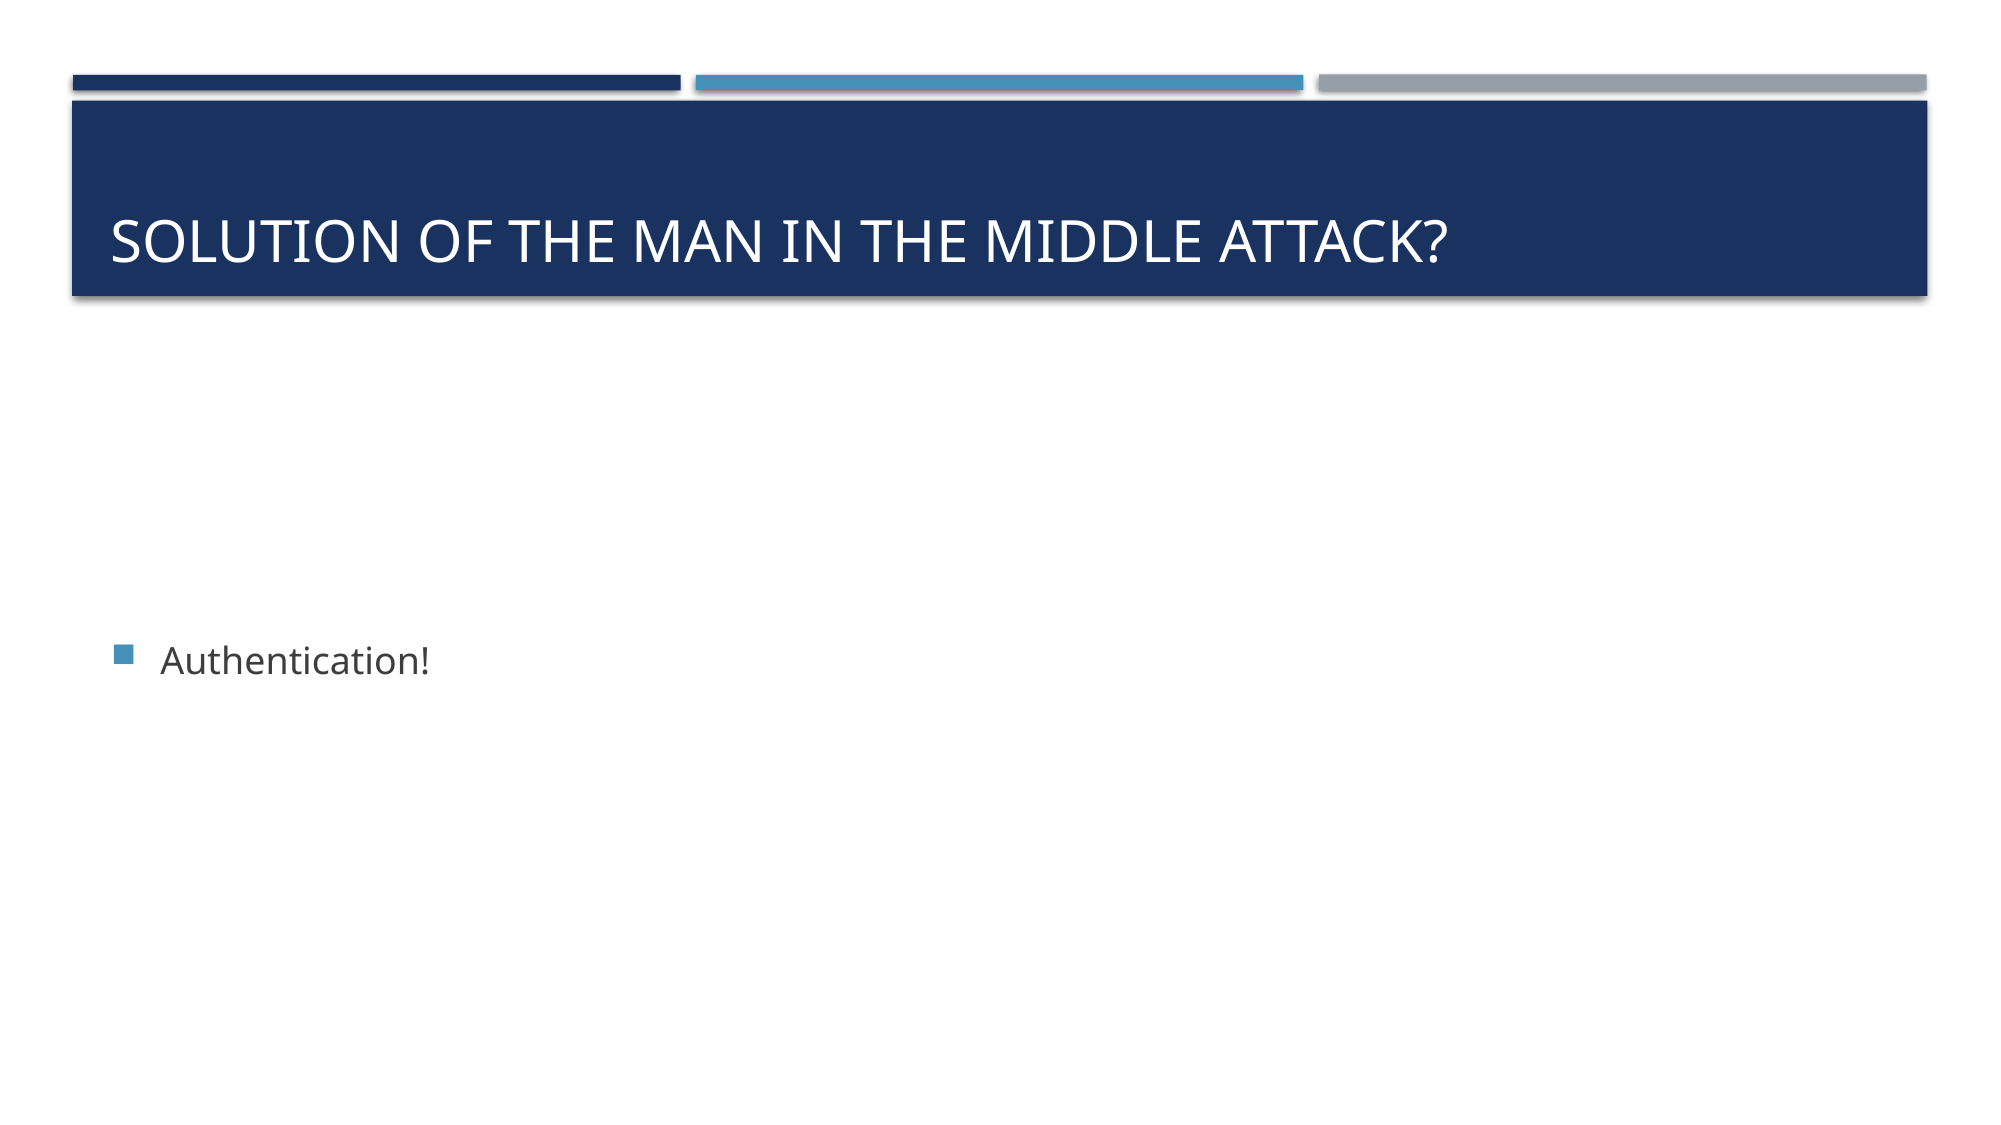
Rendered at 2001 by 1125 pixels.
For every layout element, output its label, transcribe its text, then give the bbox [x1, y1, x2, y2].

title Solution of the man in the middle attack? [95, 115, 1905, 282]
list Authentication! [95, 357, 1905, 962]
